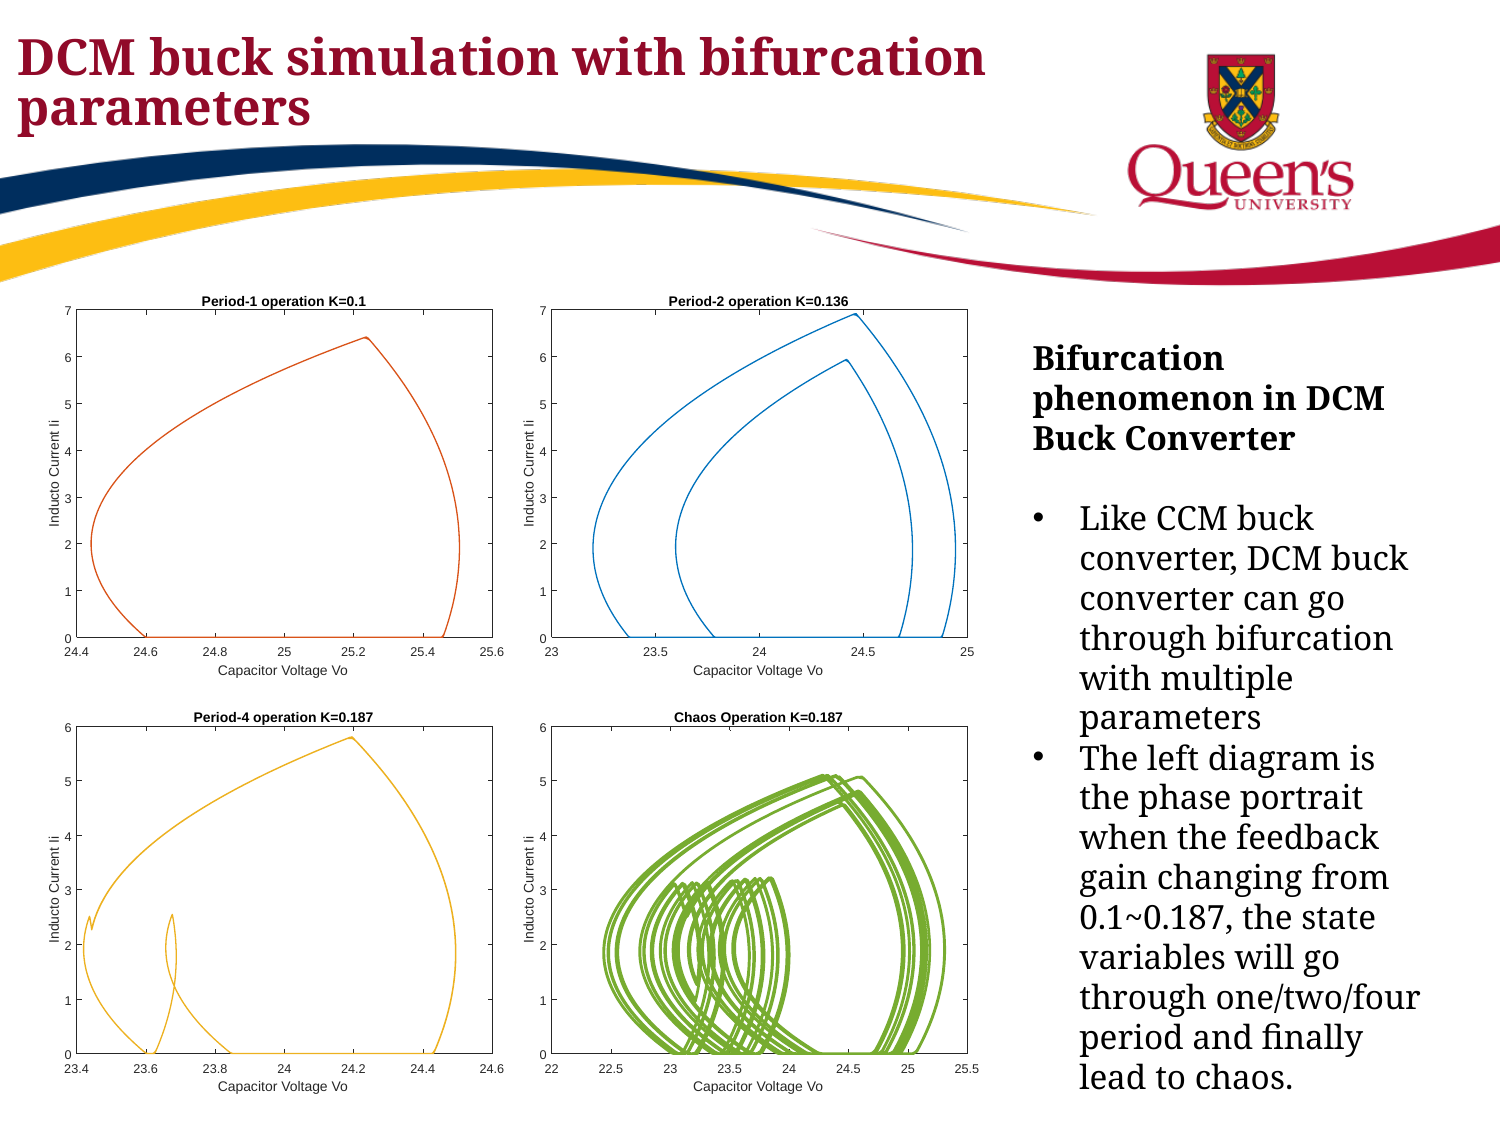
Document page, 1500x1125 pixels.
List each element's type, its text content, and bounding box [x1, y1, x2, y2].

picture [6, 279, 1018, 682]
picture [6, 695, 1018, 1098]
text_box Bifurcation phenomenon in DCM Buck Converter Like CCM buck converter, DCM buck converter can go through bifurcation with multiple parameters The left diagram is the phase portrait when the feedback gain changing from 0.1~0.187, the state variables will go through one/two/four period and finally lead to chaos. [1017, 330, 1449, 1104]
title DCM buck simulation with bifurcation parameters [17, 4, 1226, 160]
